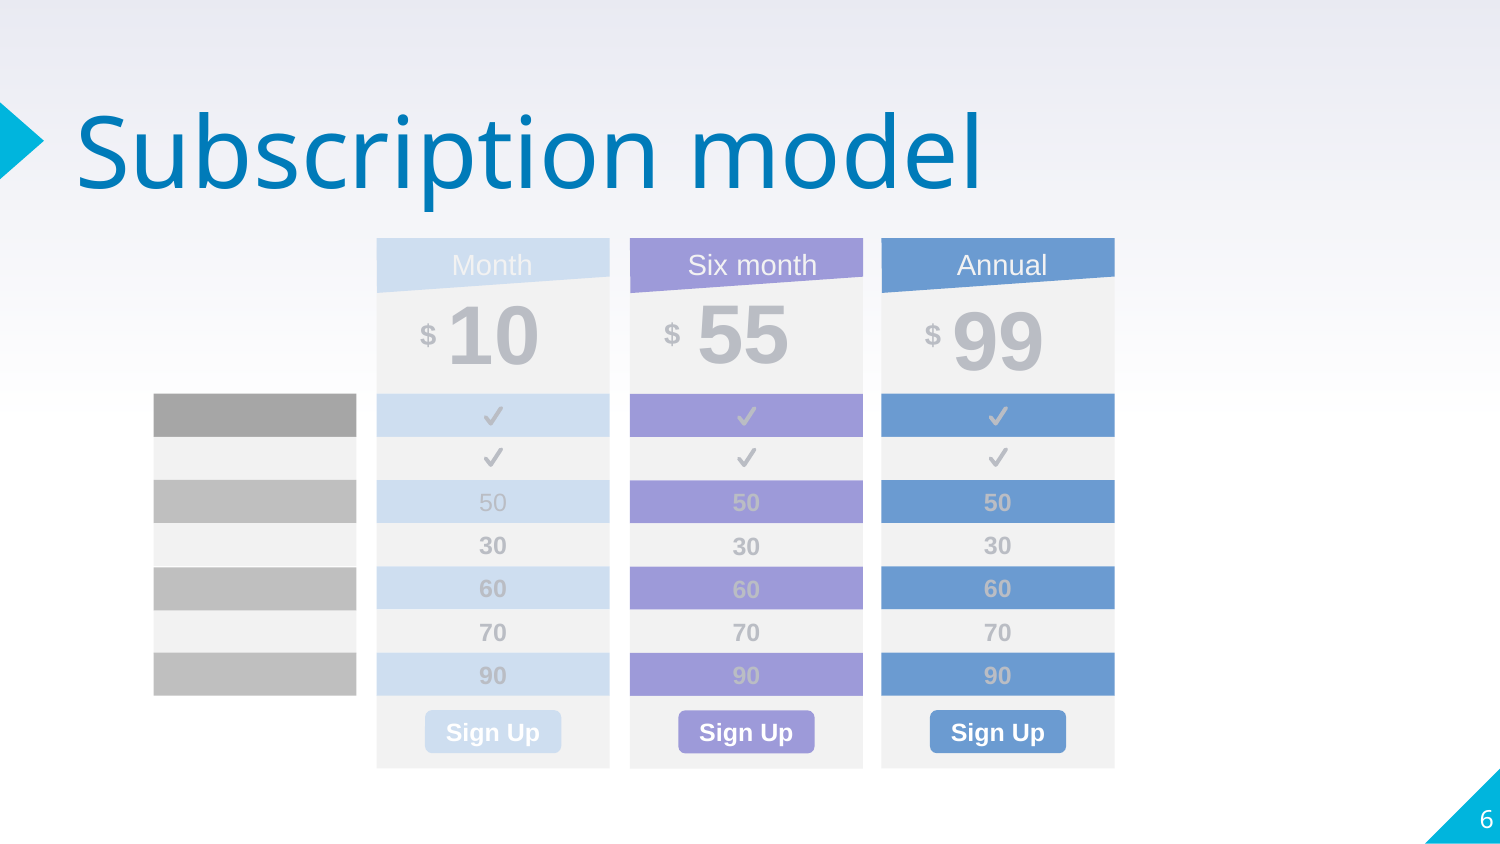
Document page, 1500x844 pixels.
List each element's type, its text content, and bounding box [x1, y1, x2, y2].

text_box [151, 435, 358, 478]
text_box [629, 238, 864, 769]
text_box [151, 392, 358, 435]
text_box [151, 521, 358, 565]
text_box [151, 650, 358, 698]
text_box [151, 478, 358, 521]
text_box [151, 608, 358, 650]
text_box [151, 565, 358, 608]
title Subscription model [75, 111, 989, 195]
slide_number 6 [1418, 760, 1494, 838]
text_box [881, 237, 1115, 769]
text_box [376, 237, 610, 769]
